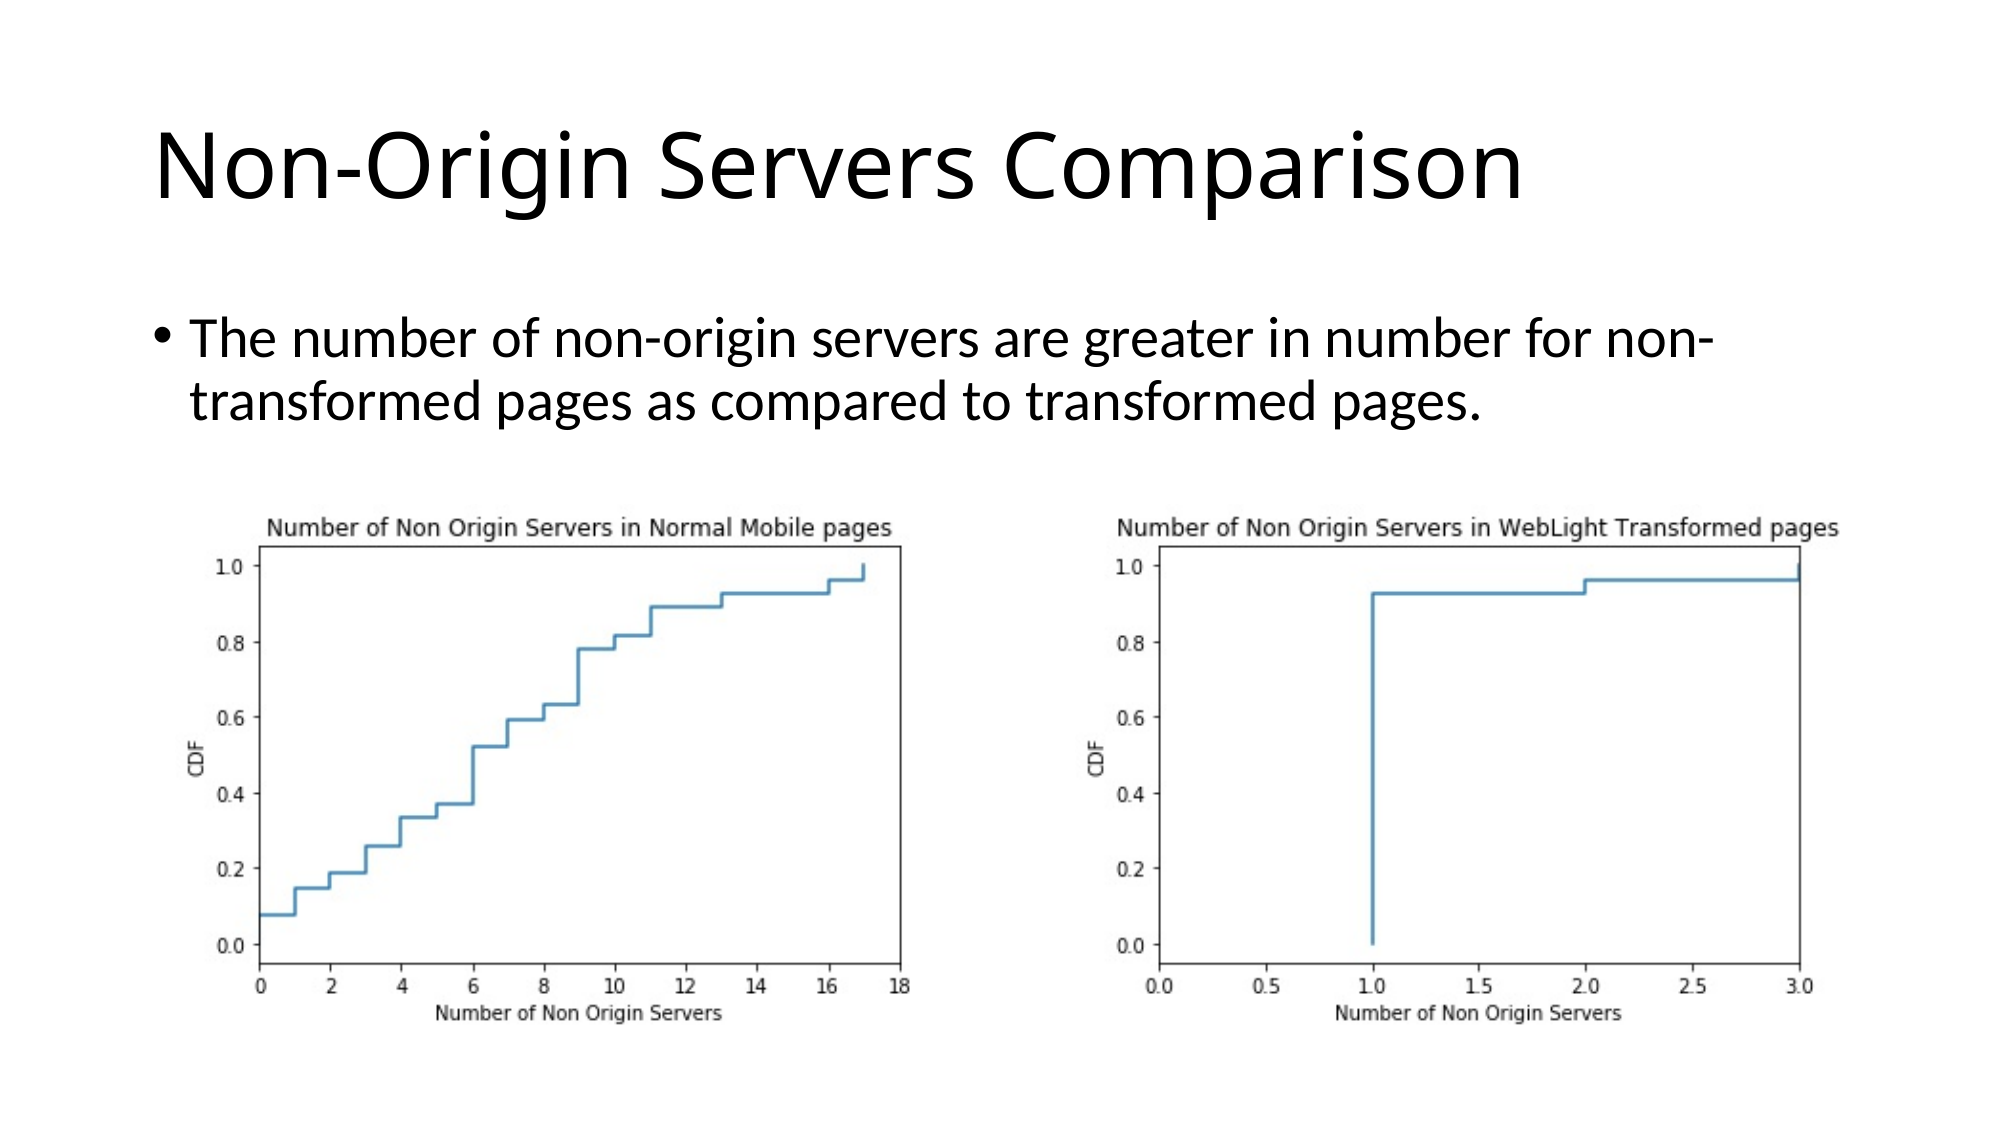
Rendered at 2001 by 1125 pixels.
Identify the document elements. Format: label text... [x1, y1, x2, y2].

picture [175, 504, 925, 1036]
title Non-Origin Servers Comparison [137, 59, 1863, 278]
list The number of non-origin servers are greater in number for non-transformed pages as compared to transformed pages. [137, 299, 1863, 1014]
picture [1075, 504, 1854, 1036]
